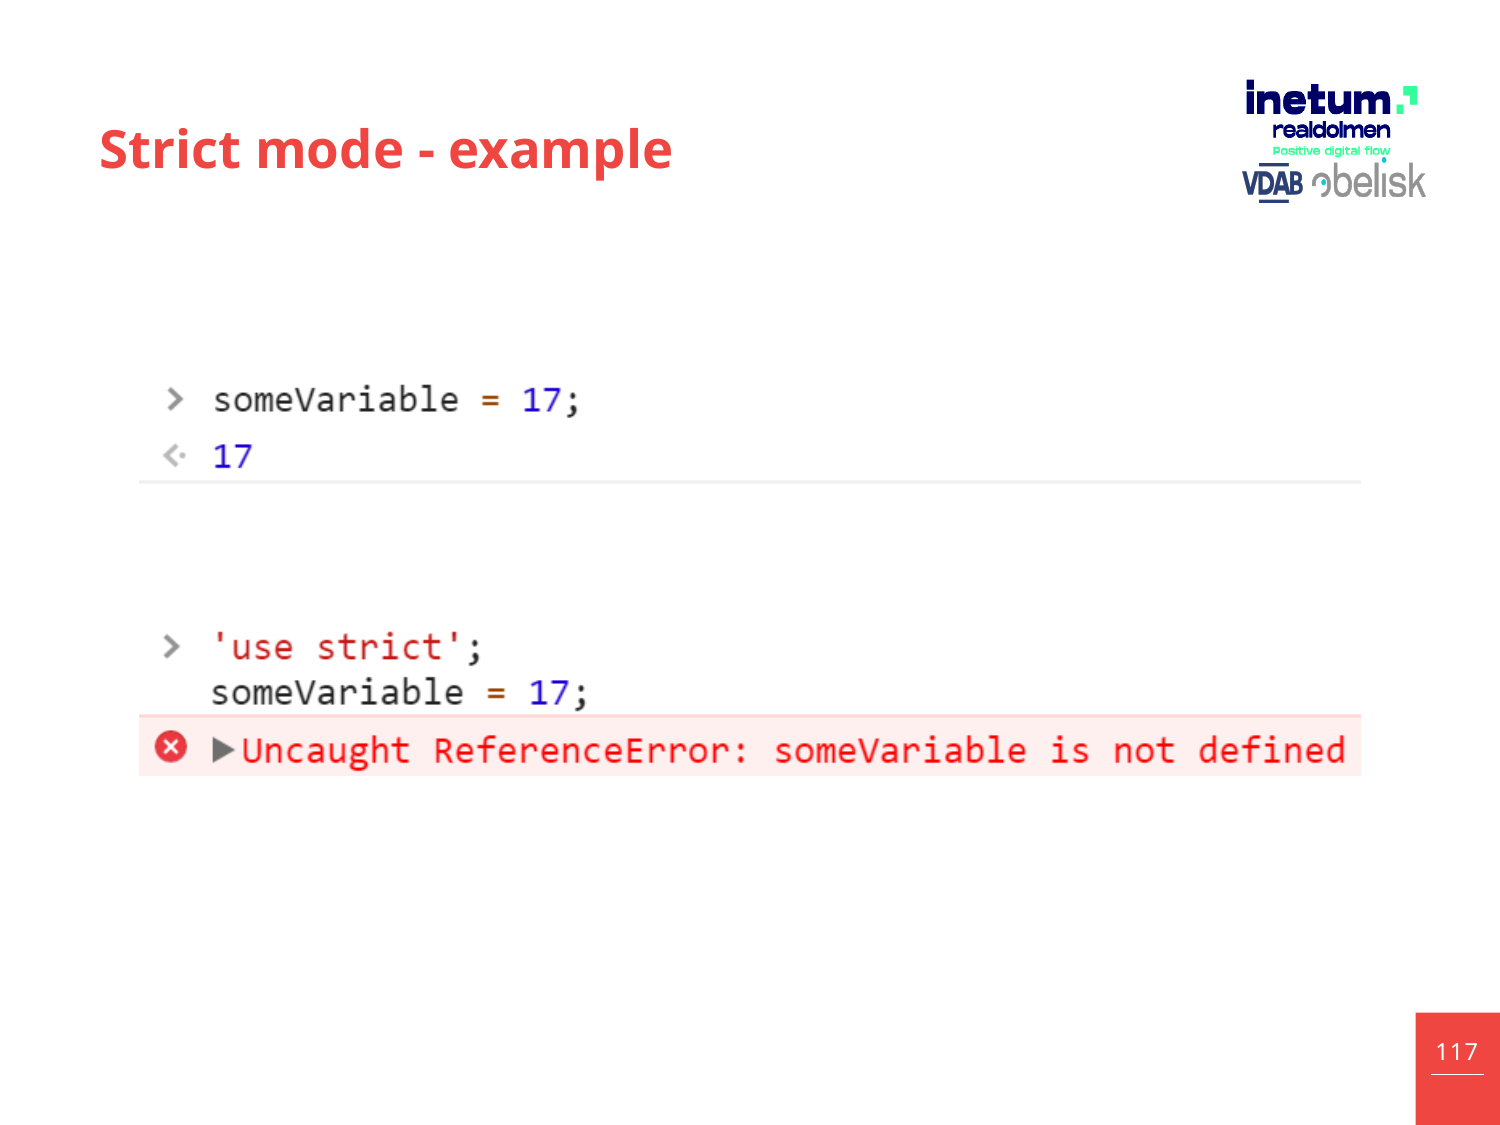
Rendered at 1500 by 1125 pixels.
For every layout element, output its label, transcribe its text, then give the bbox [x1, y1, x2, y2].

picture [138, 616, 1362, 776]
picture [138, 371, 1362, 488]
title Strict mode - example [83, 114, 1229, 181]
picture [1233, 52, 1431, 203]
